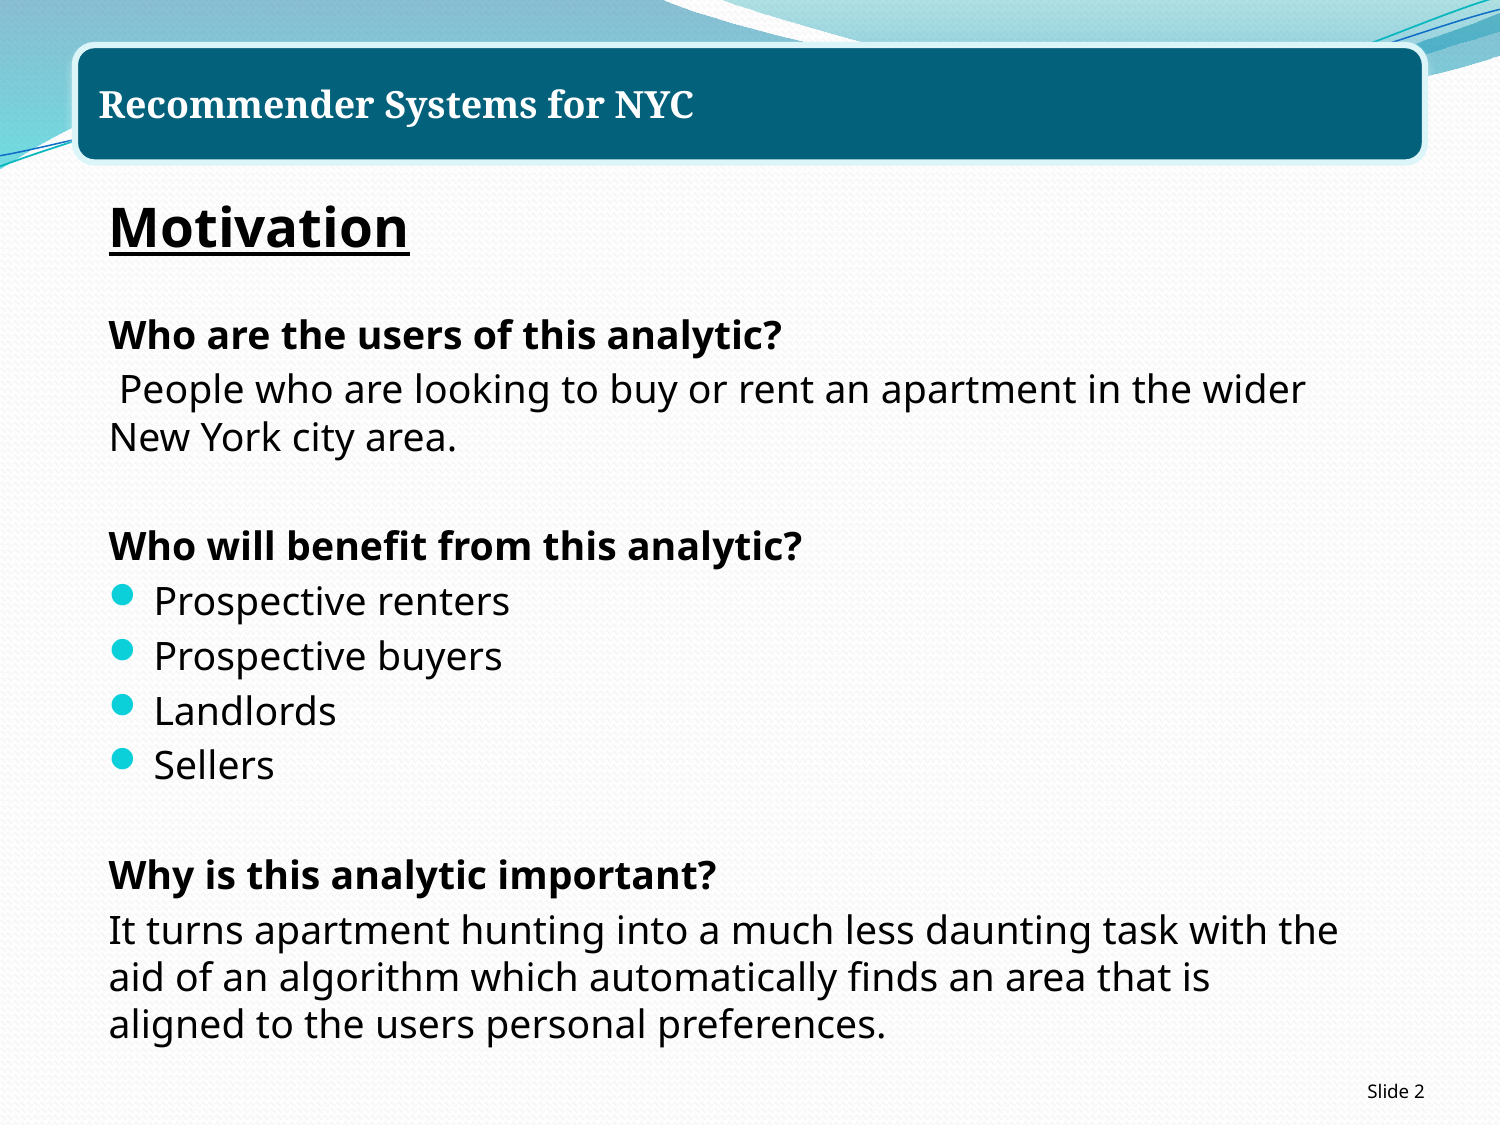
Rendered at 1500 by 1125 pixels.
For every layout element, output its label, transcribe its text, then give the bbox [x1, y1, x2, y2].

slide_number Slide 2 [1299, 1042, 1425, 1103]
list Motivation Who are the users of this analytic? People who are looking to buy or rent an apartment in the wider New York city area. Who will benefit from this analytic? Prospective renters Prospective buyers Landlords Sellers Why is this analytic important? It turns apartment hunting into a much less daunting task with the aid of an algorithm which automatically finds an area that is aligned to the users personal preferences. [93, 185, 1371, 1063]
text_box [74, 44, 1426, 163]
